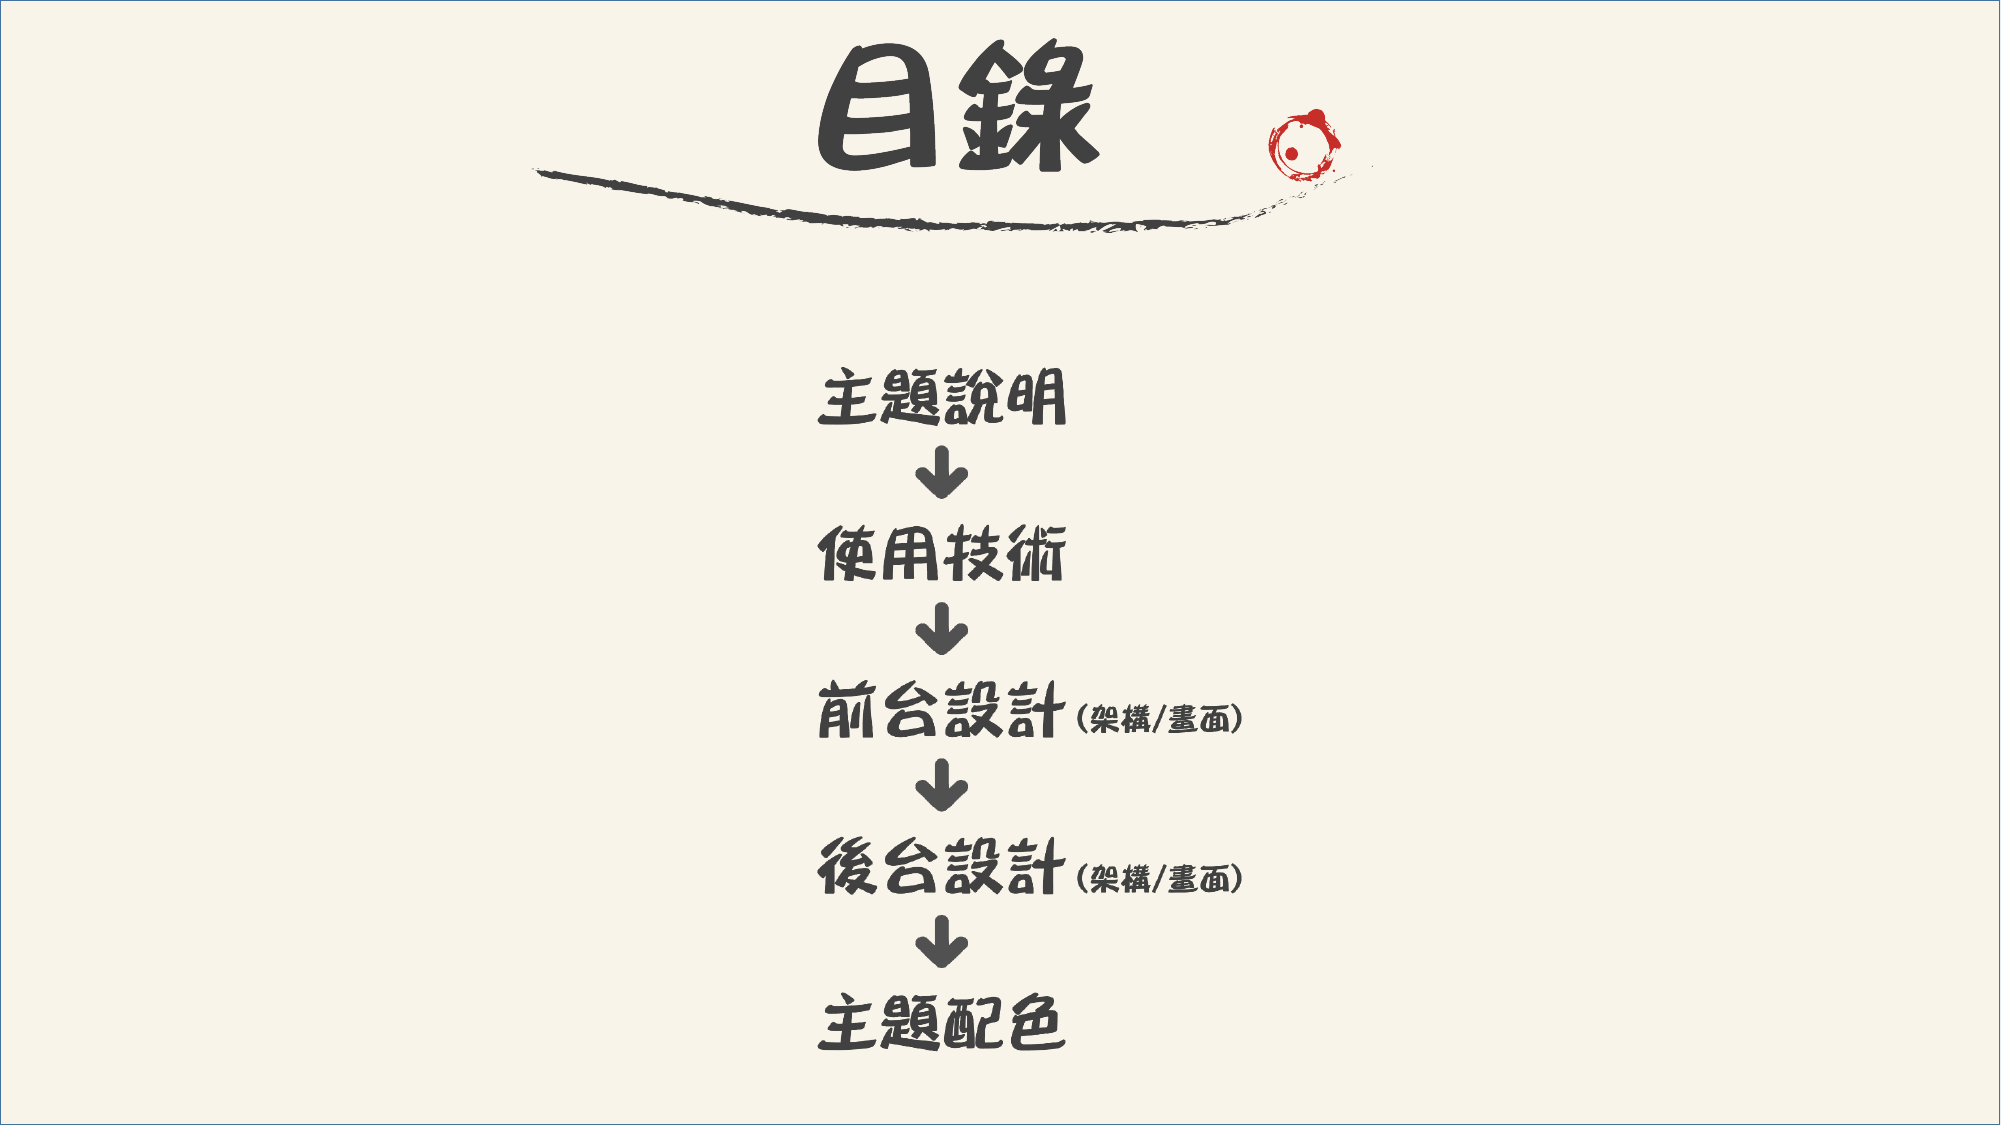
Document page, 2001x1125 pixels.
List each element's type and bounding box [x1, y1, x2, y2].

picture [531, 29, 1373, 233]
picture [815, 364, 1246, 1053]
